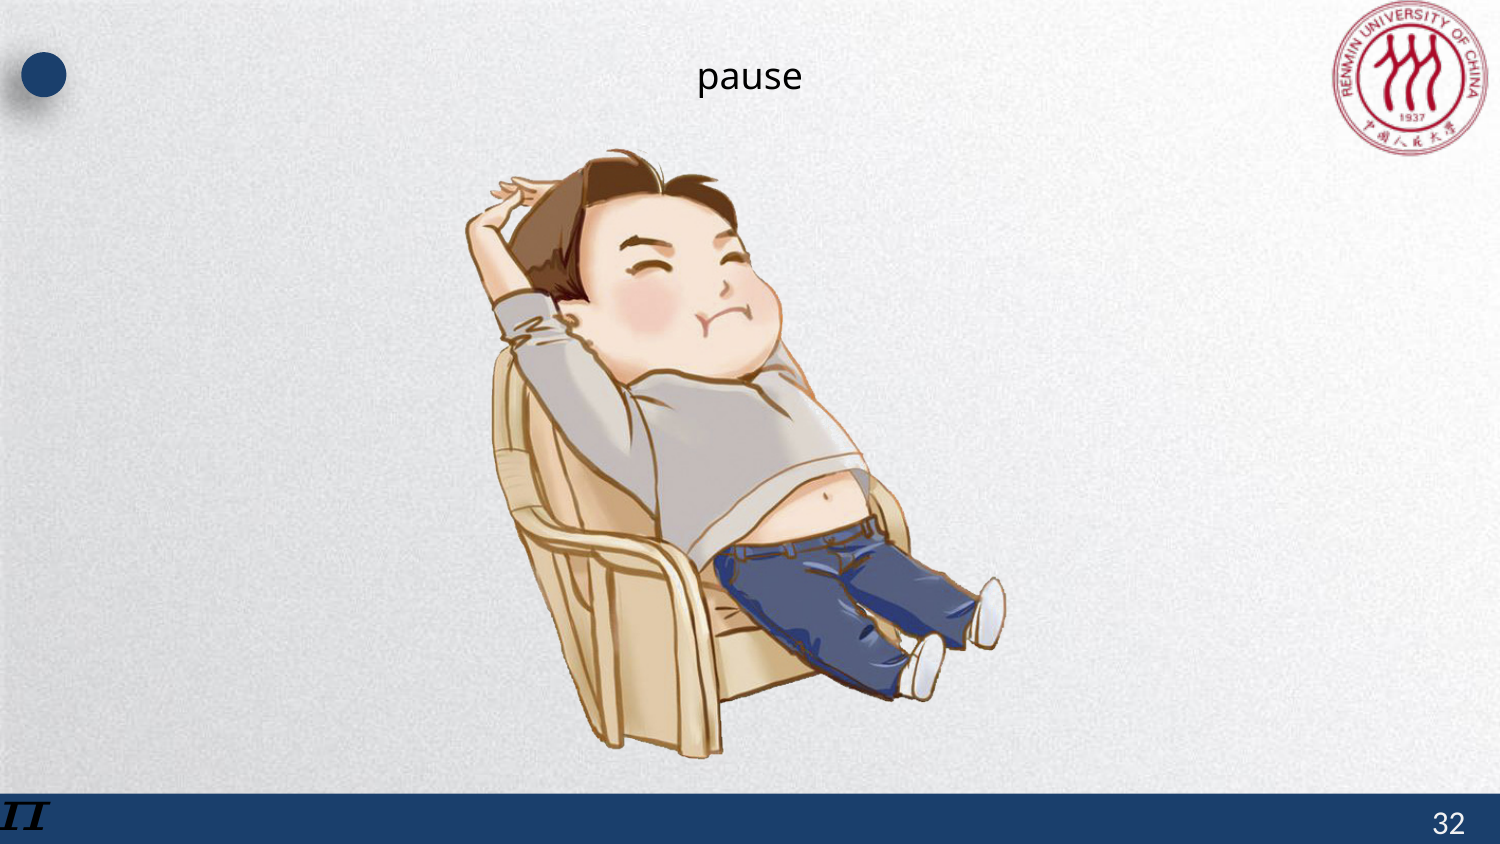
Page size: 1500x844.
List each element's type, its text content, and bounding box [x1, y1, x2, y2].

title pause [75, 33, 1425, 116]
picture [0, 0, 1500, 793]
